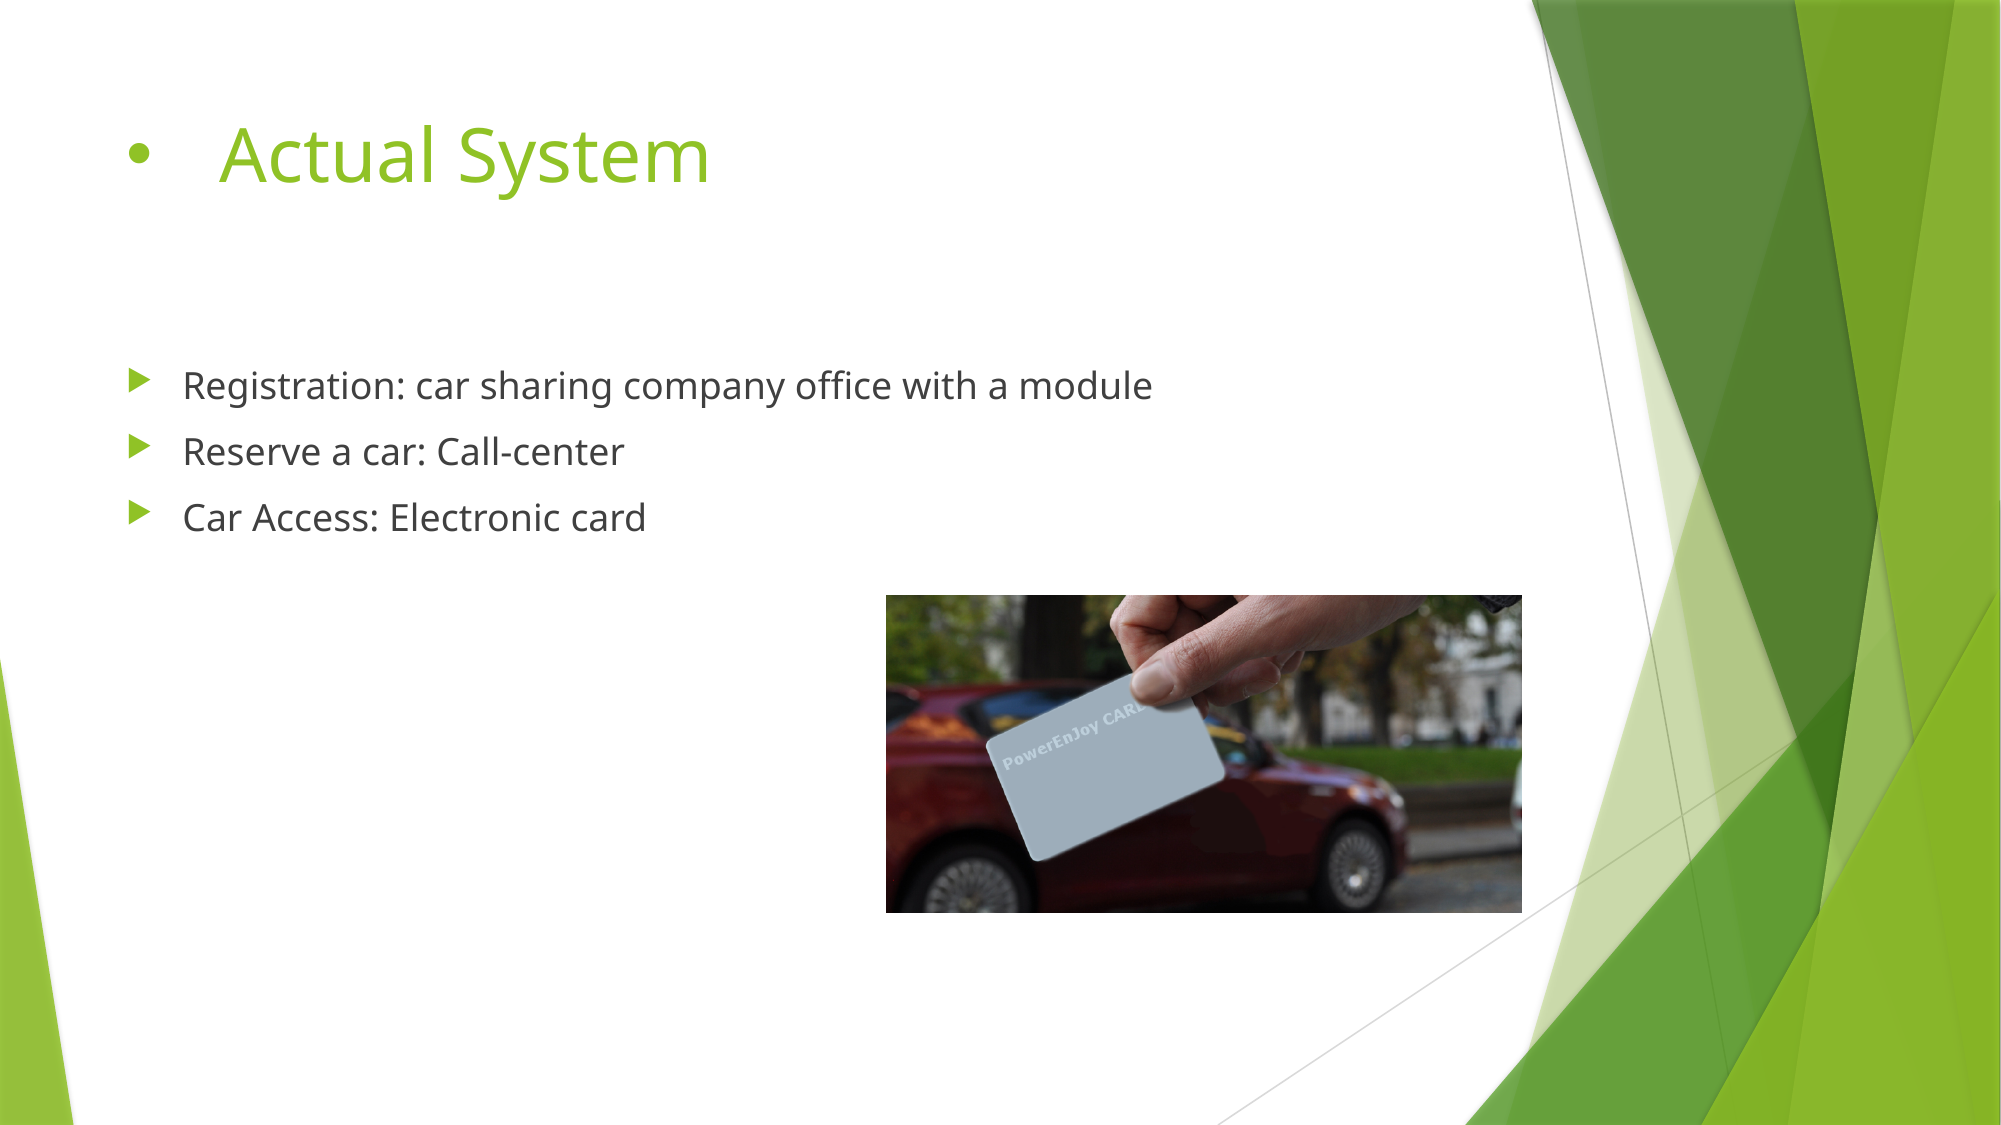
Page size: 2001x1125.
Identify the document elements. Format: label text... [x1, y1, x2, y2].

list Registration: car sharing company office with a module Reserve a car: Call-center Car Access: Electronic card [111, 354, 1522, 992]
title Actual System [111, 99, 1522, 317]
picture [886, 595, 1522, 914]
